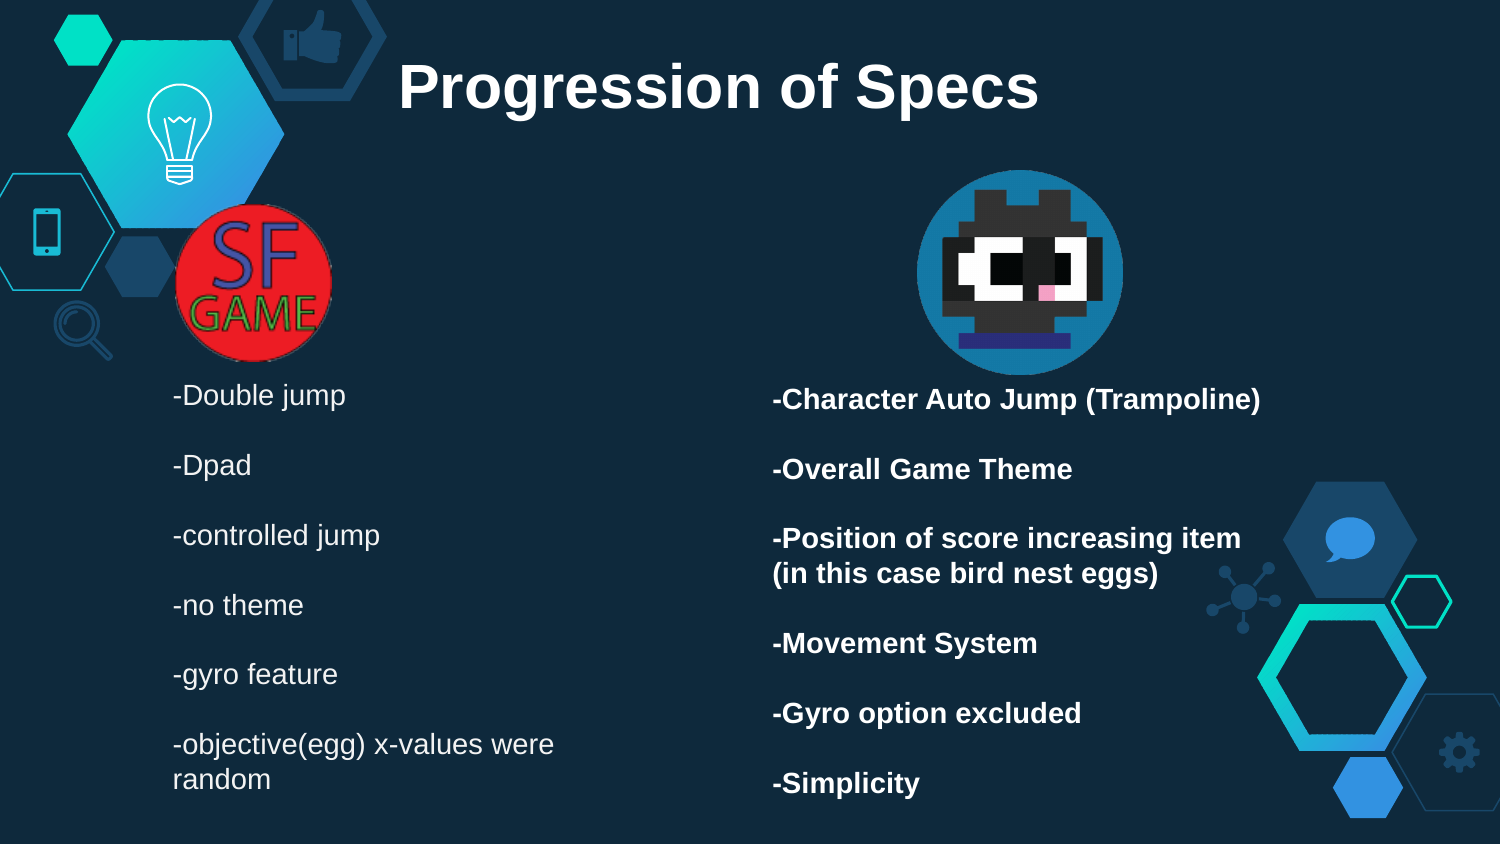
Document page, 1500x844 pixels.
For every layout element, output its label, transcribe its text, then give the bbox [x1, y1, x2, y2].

text_box Progression of Specs [383, 31, 1057, 136]
picture [174, 204, 332, 362]
text_box -Double jump -Dpad -controlled jump -no theme -gyro feature -objective(egg) x-values were random [157, 361, 595, 794]
picture [917, 169, 1123, 376]
text_box -Character Auto Jump (Trampoline) -Overall Game Theme -Position of score increasing item (in this case bird nest eggs) -Movement System -Gyro option excluded -Simplicity [757, 365, 1370, 844]
